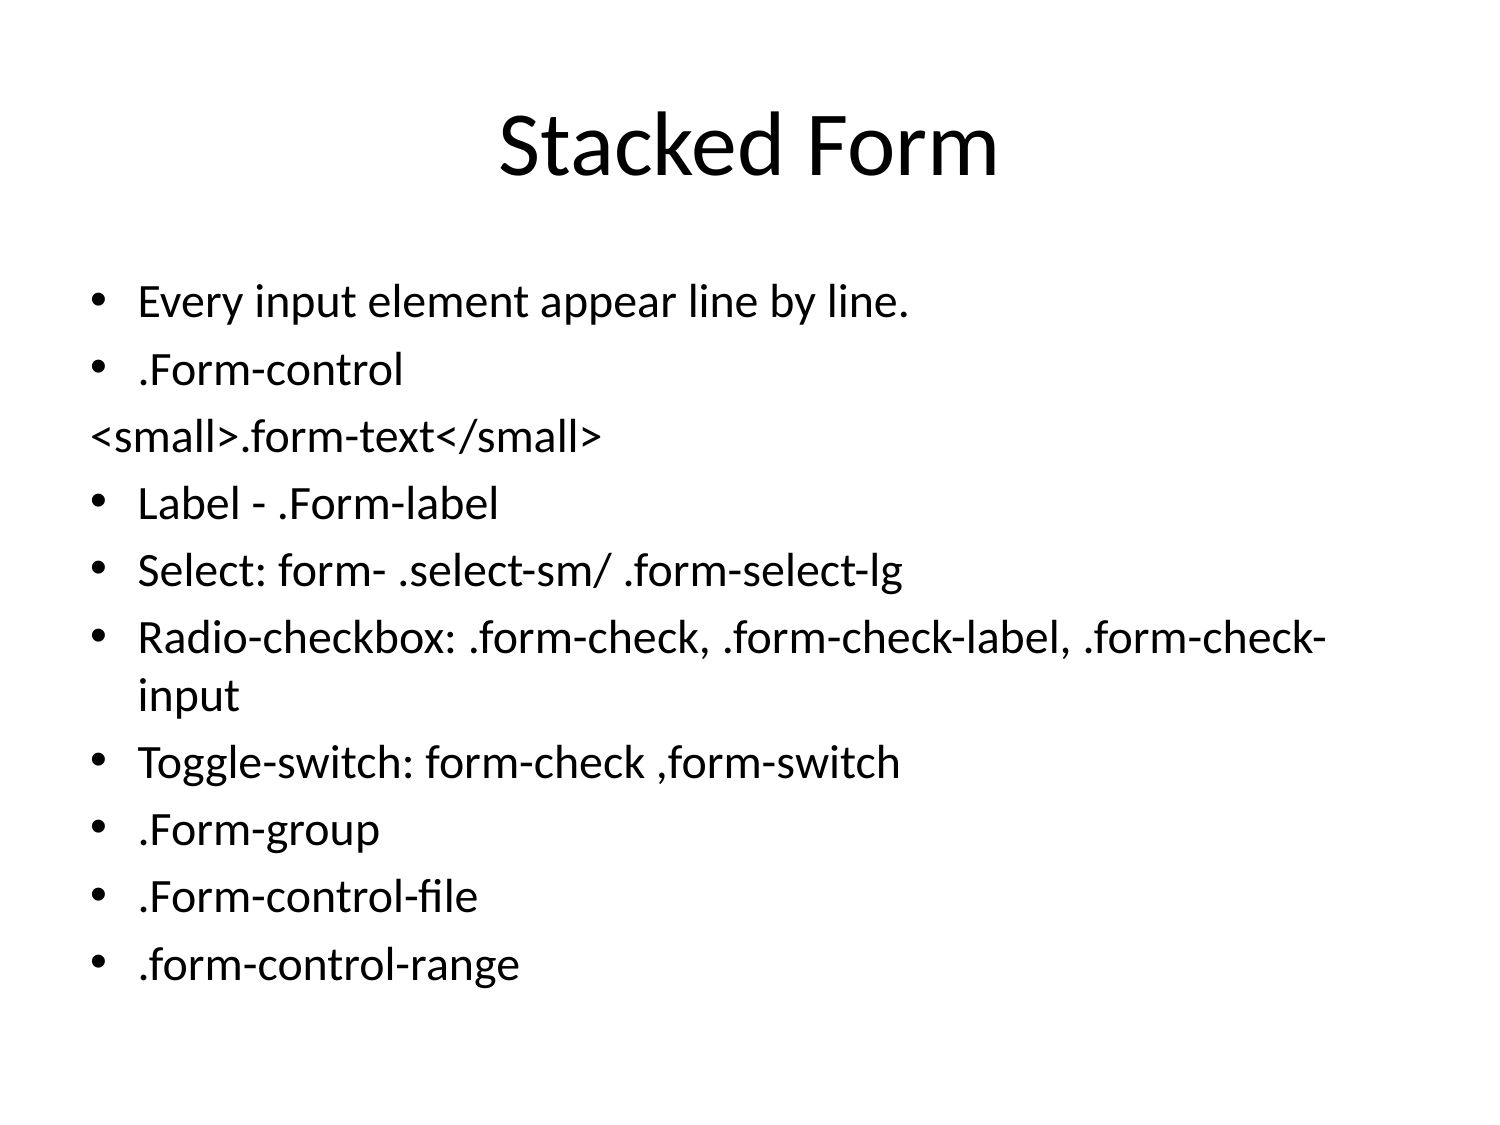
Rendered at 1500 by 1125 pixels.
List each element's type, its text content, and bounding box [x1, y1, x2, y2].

list Every input element appear line by line. .Form-control <small>.form-text</small> Label - .Form-label Select: form- .select-sm/ .form-select-lg Radio-checkbox: .form-check, .form-check-label, .form-check-input Toggle-switch: form-check ,form-switch .Form-group .Form-control-file .form-control-range [75, 262, 1425, 1005]
title Stacked Form [75, 45, 1425, 233]
